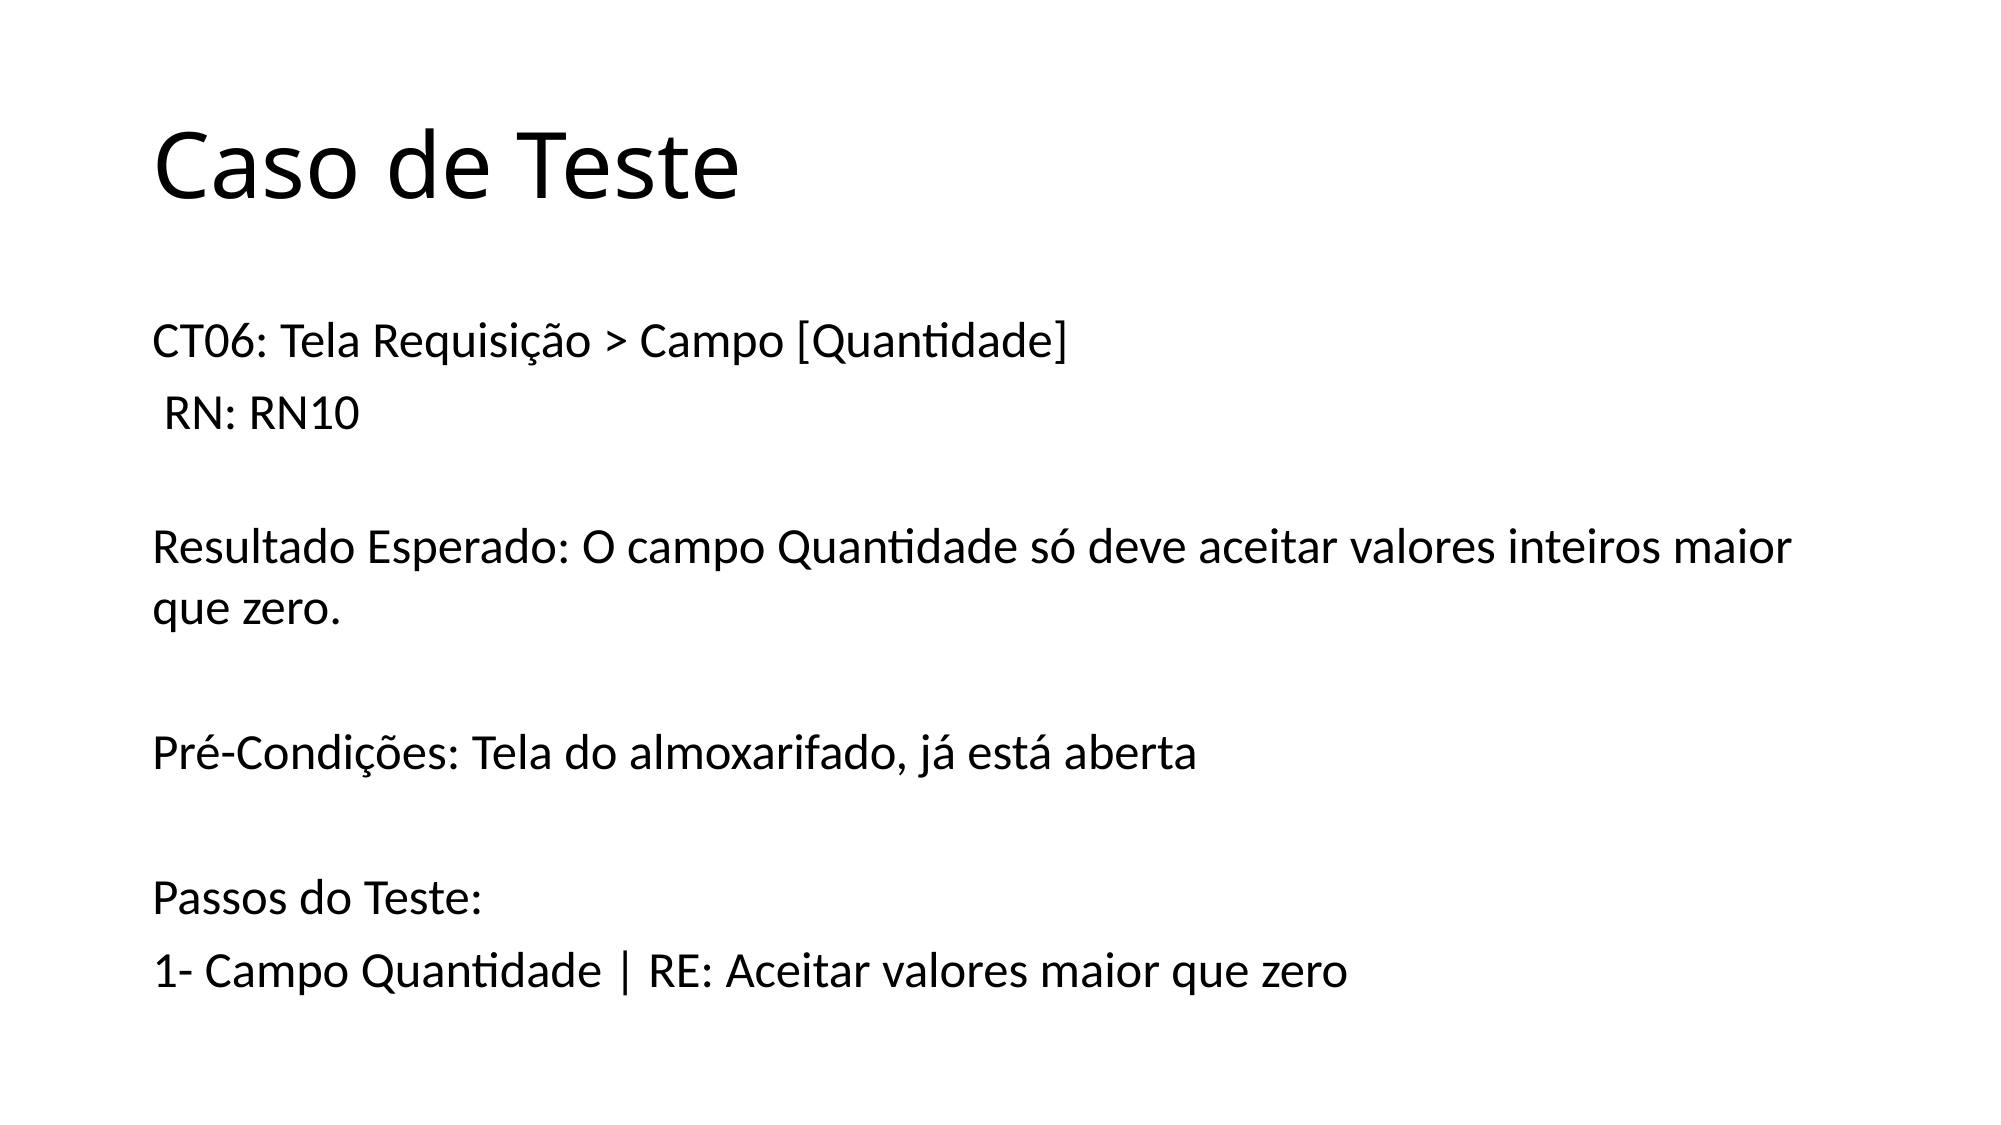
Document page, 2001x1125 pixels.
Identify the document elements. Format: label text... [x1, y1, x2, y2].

list CT06: Tela Requisição > Campo [Quantidade] RN: RN10 Resultado Esperado: O campo Quantidade só deve aceitar valores inteiros maior que zero. Pré-Condições: Tela do almoxarifado, já está aberta Passos do Teste: 1- Campo Quantidade | RE: Aceitar valores maior que zero [137, 299, 1863, 1014]
title Caso de Teste [137, 59, 1863, 278]
